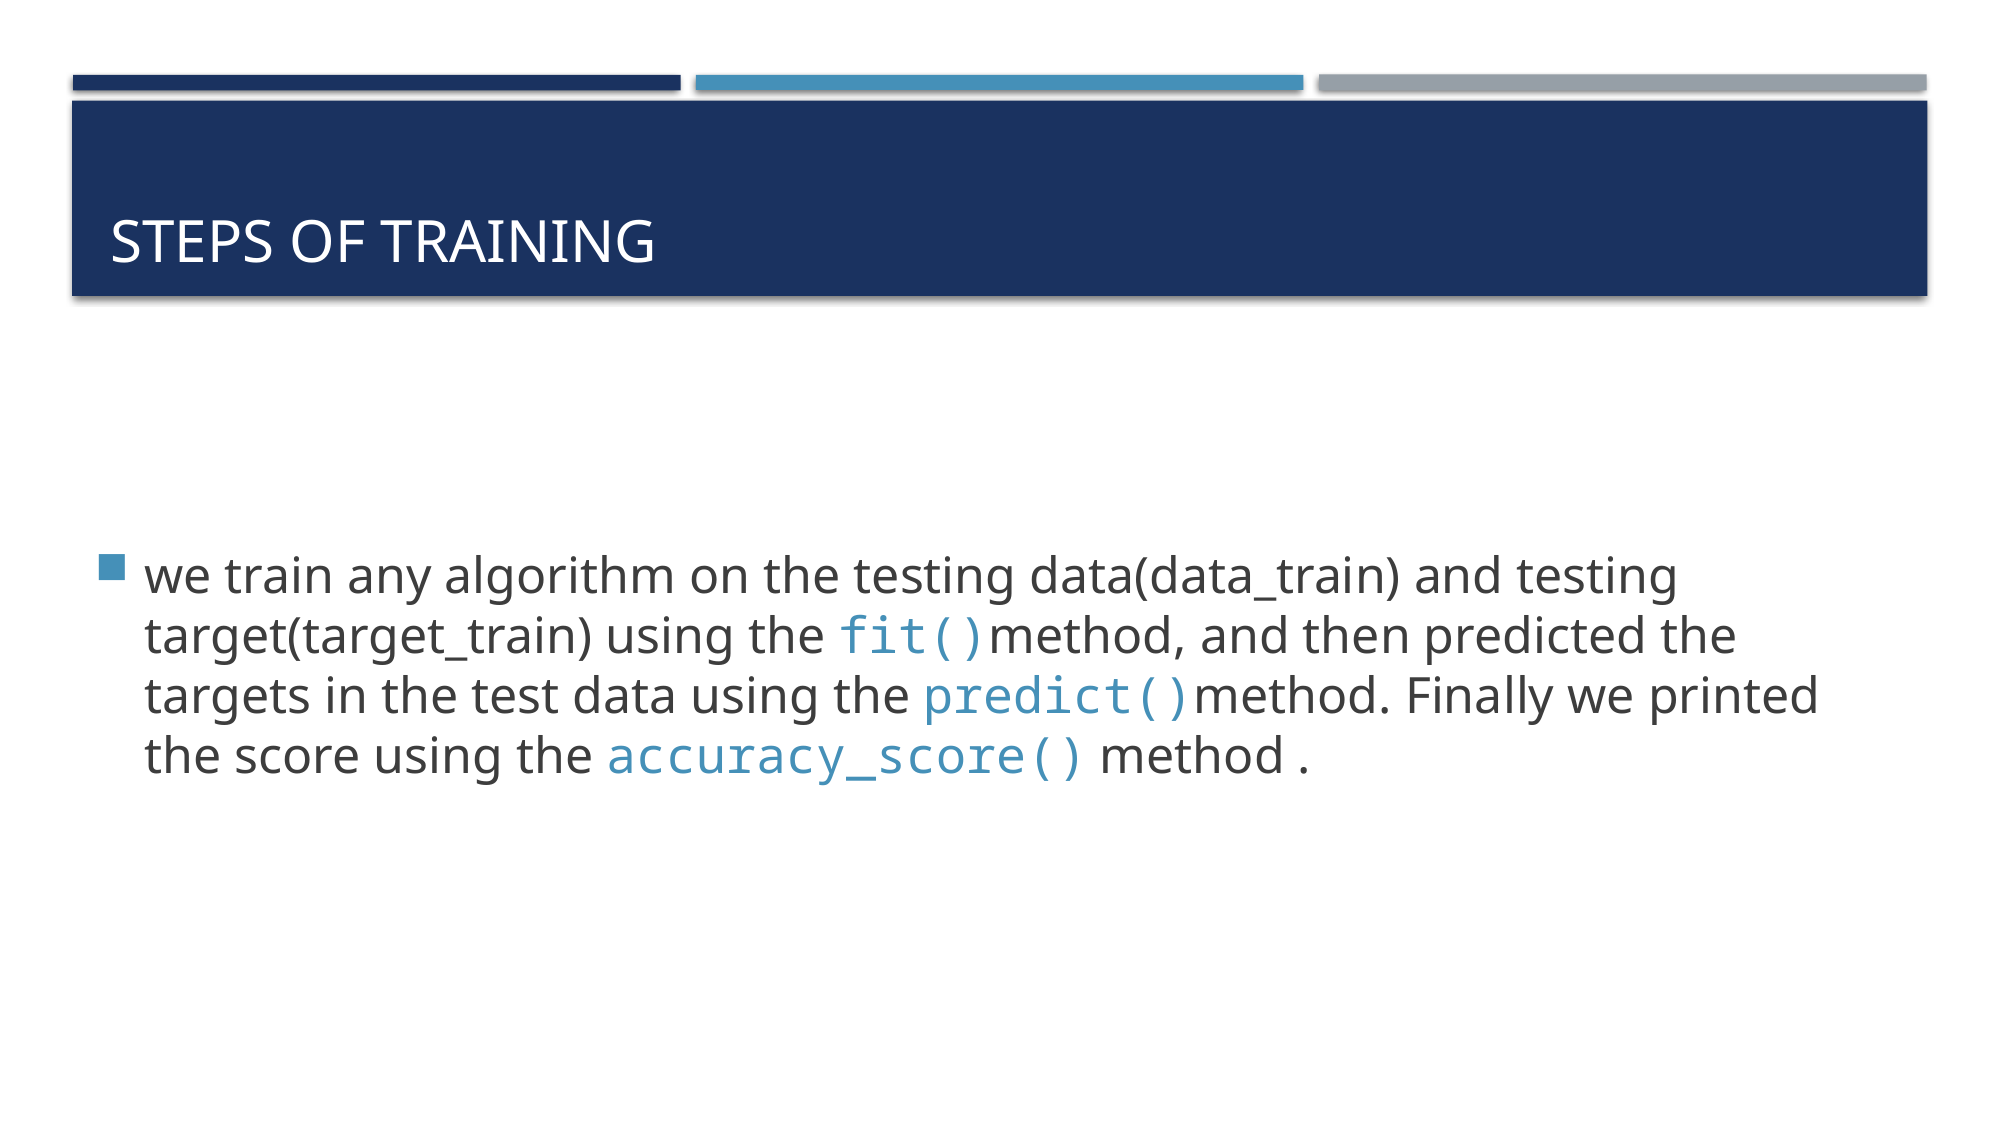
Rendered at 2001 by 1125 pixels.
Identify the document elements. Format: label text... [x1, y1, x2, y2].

list we train any algorithm on the testing data(data_train) and testing target(target_train) using the fit()method, and then predicted the targets in the test data using the predict()method. Finally we printed the score using the accuracy_score() method . [79, 353, 1889, 891]
title Steps of training [95, 115, 1905, 282]
